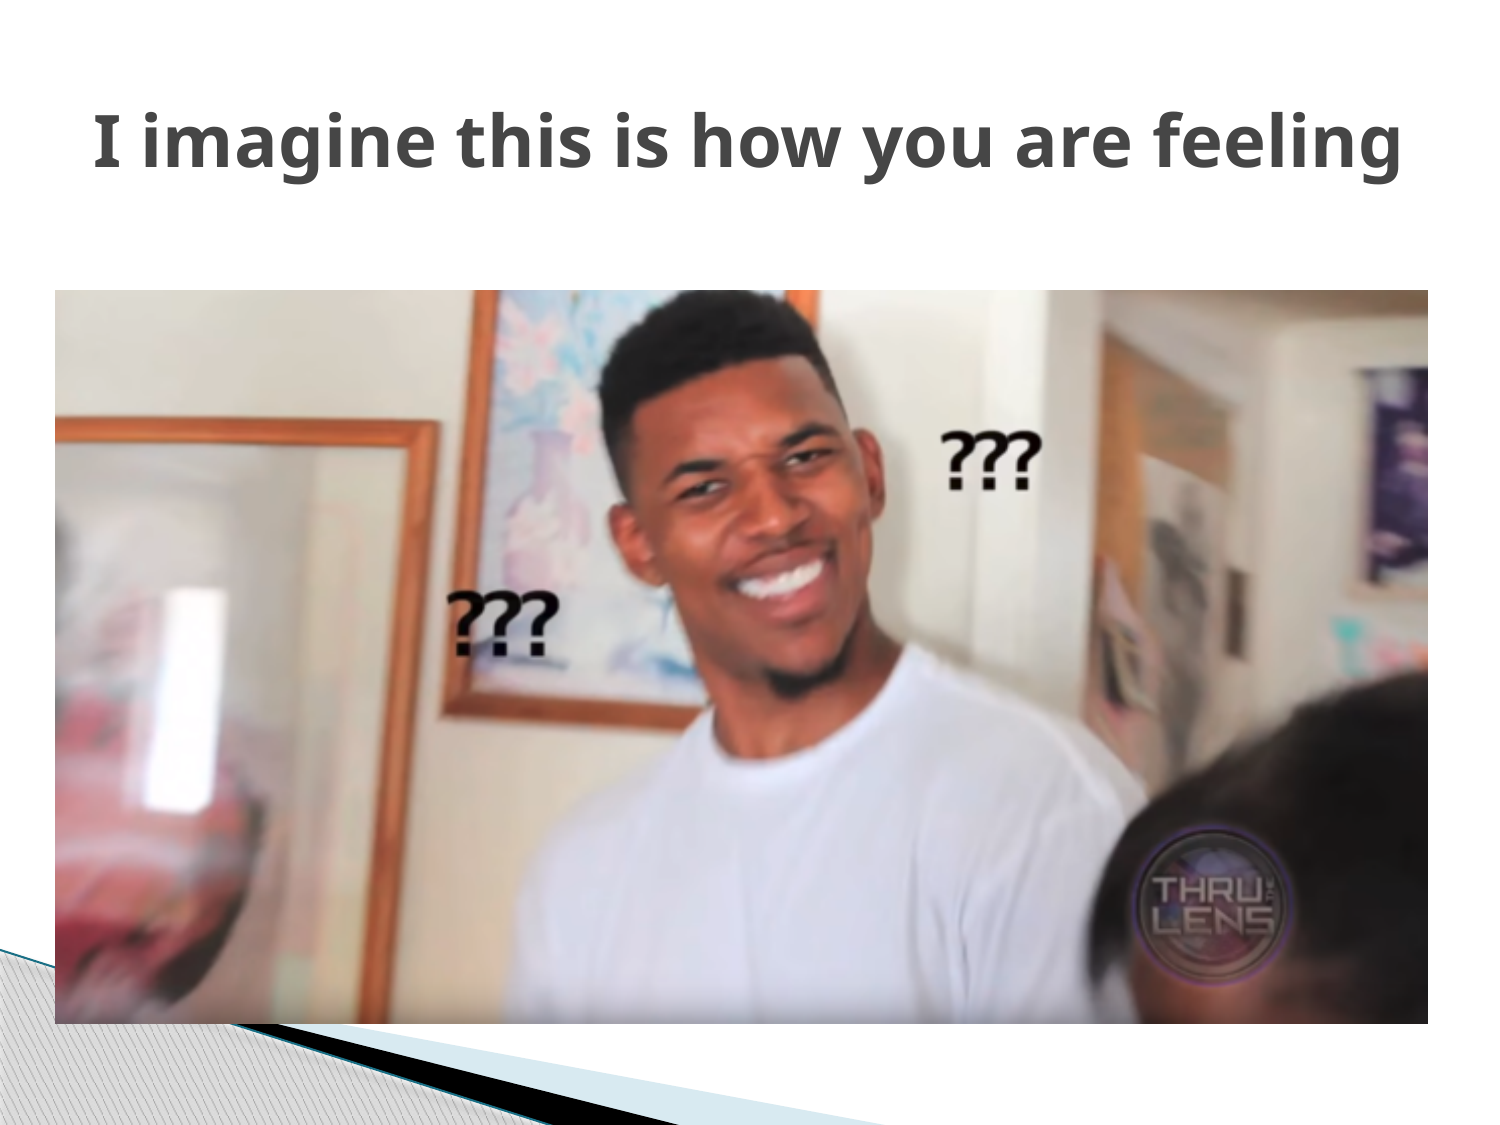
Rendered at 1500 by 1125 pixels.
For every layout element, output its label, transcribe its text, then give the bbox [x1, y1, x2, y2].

title I imagine this is how you are feeling [75, 45, 1425, 233]
picture [55, 290, 1428, 1024]
